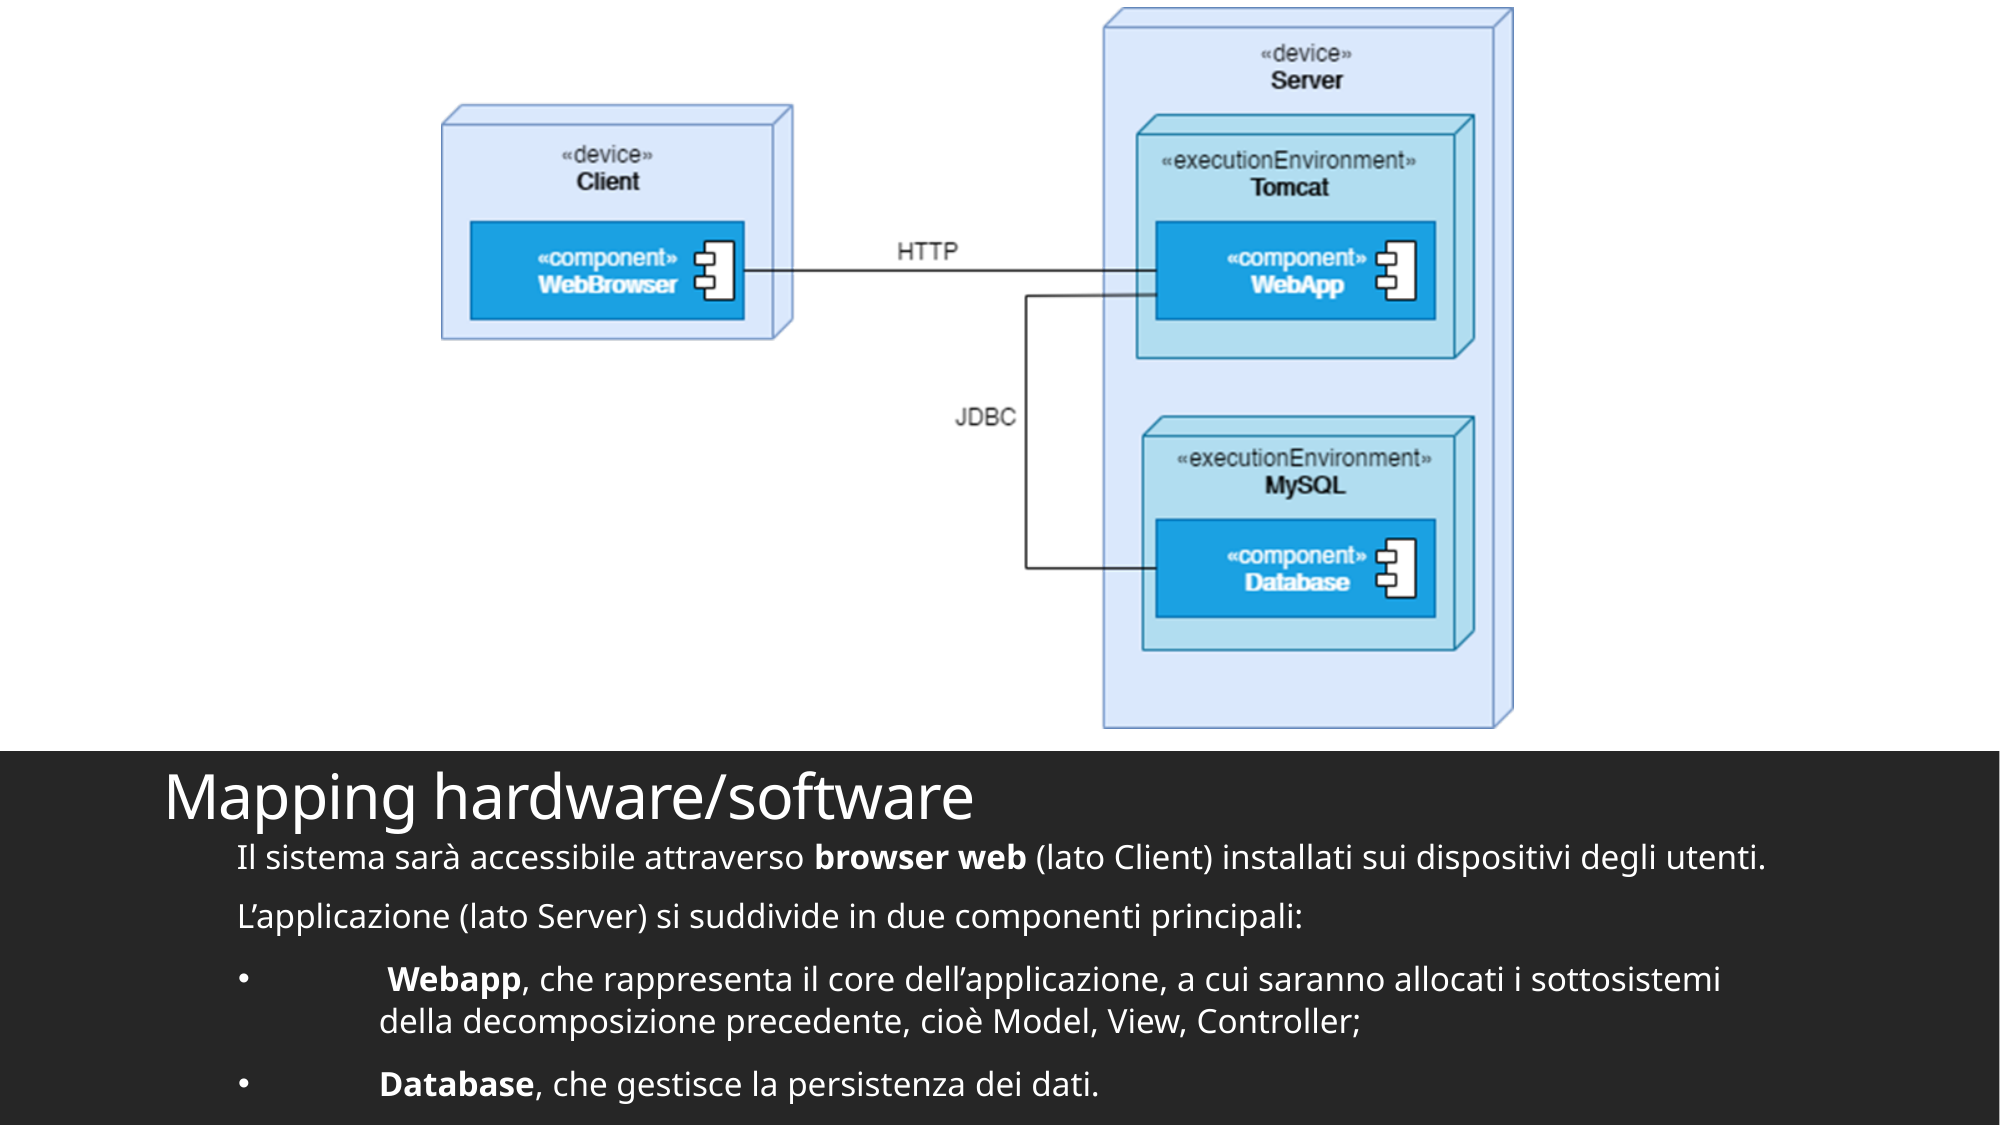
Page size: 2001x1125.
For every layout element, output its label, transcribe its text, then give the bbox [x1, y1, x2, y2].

picture [441, 6, 1515, 729]
title Mapping hardware/software [148, 711, 1808, 833]
list Il sistema sarà accessibile attraverso browser web (lato Client) installati sui dispositivi degli utenti. L’applicazione (lato Server) si suddivide in due componenti principali: Webapp, che rappresenta il core dell’applicazione, a cui saranno allocati i sottosistemi della decomposizione precedente, cioè Model, View, Controller; Database, che gestisce la persistenza dei dati. [148, 833, 1808, 934]
